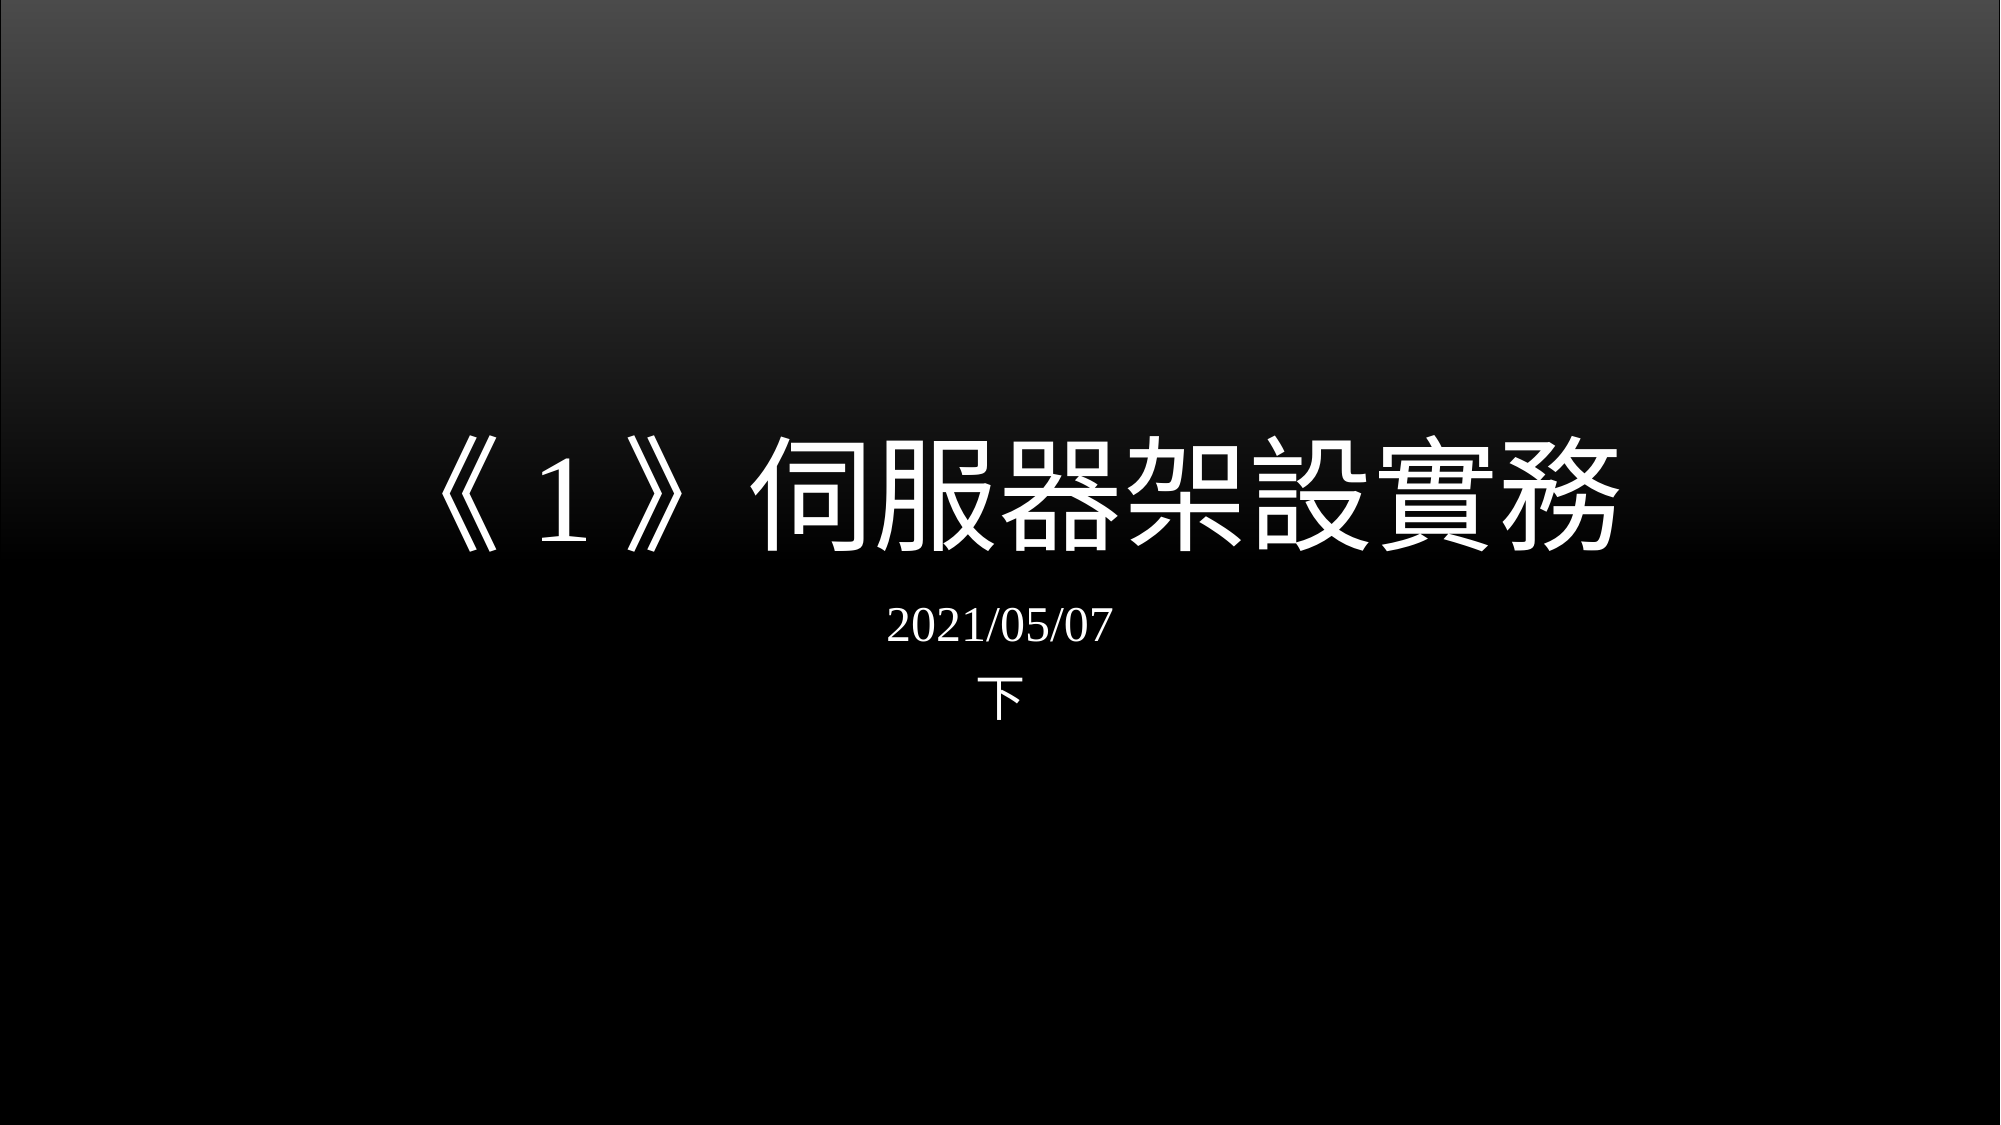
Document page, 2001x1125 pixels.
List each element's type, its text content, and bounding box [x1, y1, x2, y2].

text_box [0, 0, 2000, 1125]
title 《1》伺服器架設實務 [249, 184, 1750, 576]
subtitle 2021/05/07 下 [249, 590, 1750, 863]
